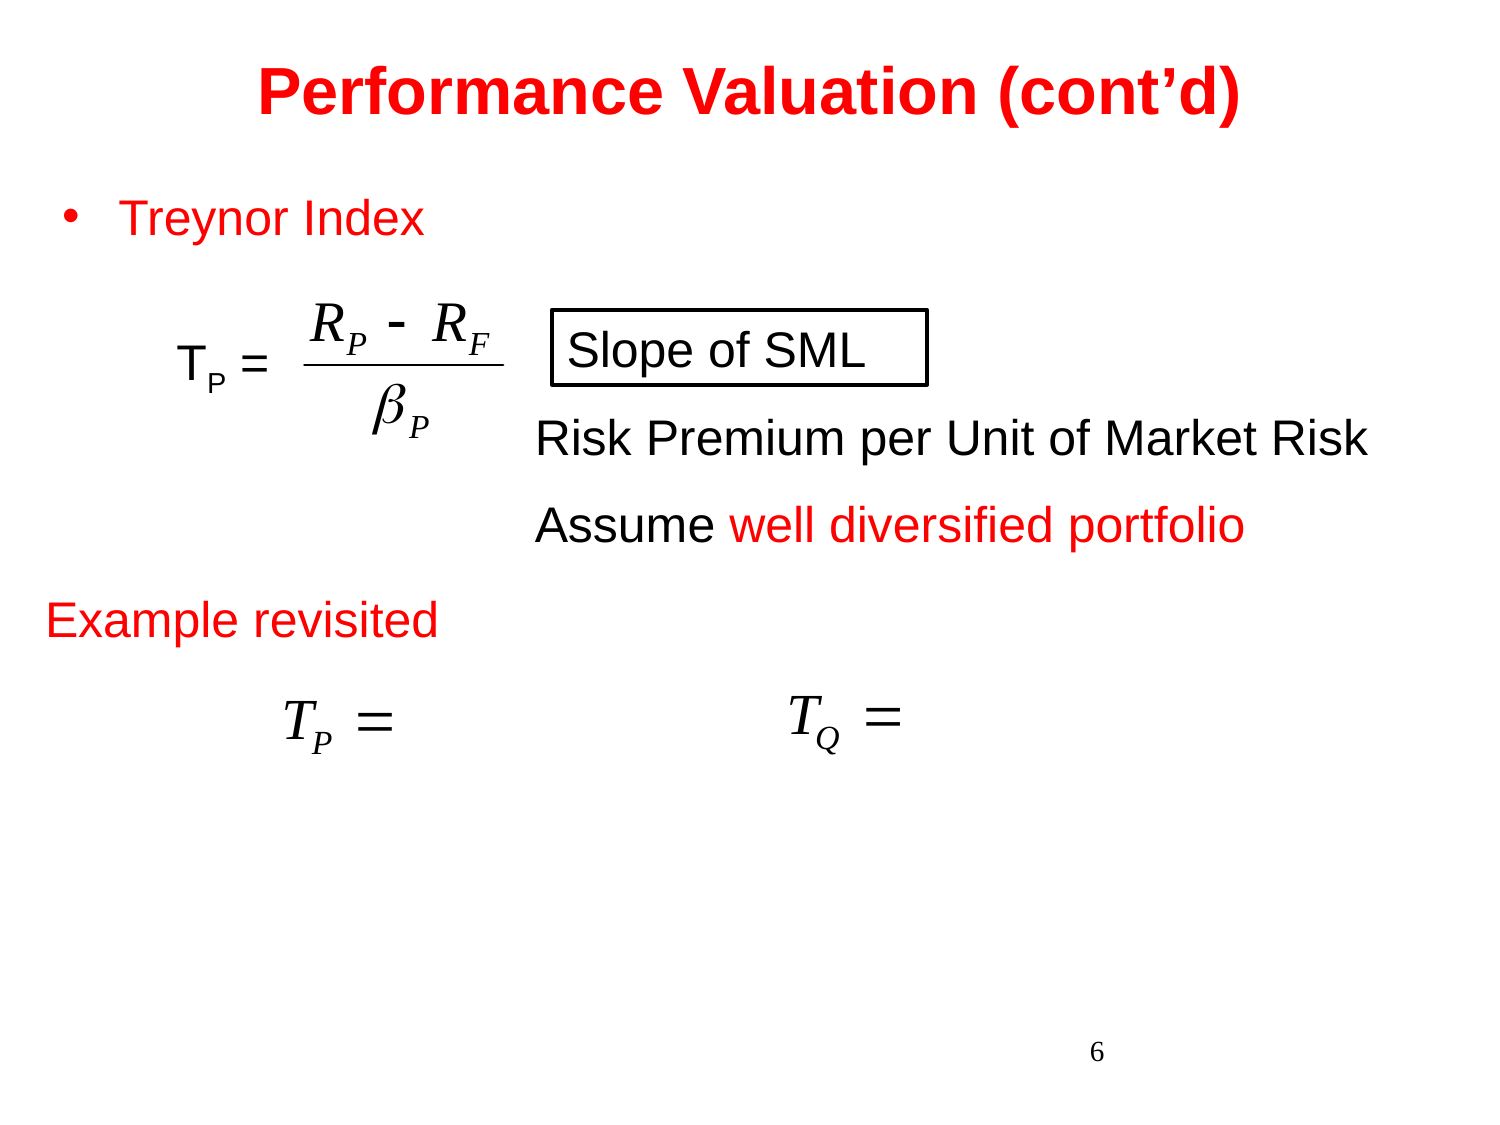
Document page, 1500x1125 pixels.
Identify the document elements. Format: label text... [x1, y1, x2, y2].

title Treynor Index [47, 178, 520, 253]
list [294, 283, 515, 451]
slide_number 6 [1074, 1025, 1388, 1100]
text_box Assume well diversified portfolio [519, 484, 1294, 560]
text_box Performance Valuation (cont’d) [0, 0, 1500, 175]
list TP = [161, 323, 289, 425]
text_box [780, 676, 903, 769]
text_box Risk Premium per Unit of Market Risk [520, 398, 1419, 473]
text_box Example revisited [30, 580, 493, 655]
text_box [274, 681, 397, 765]
text_box Slope of SML [550, 308, 929, 387]
